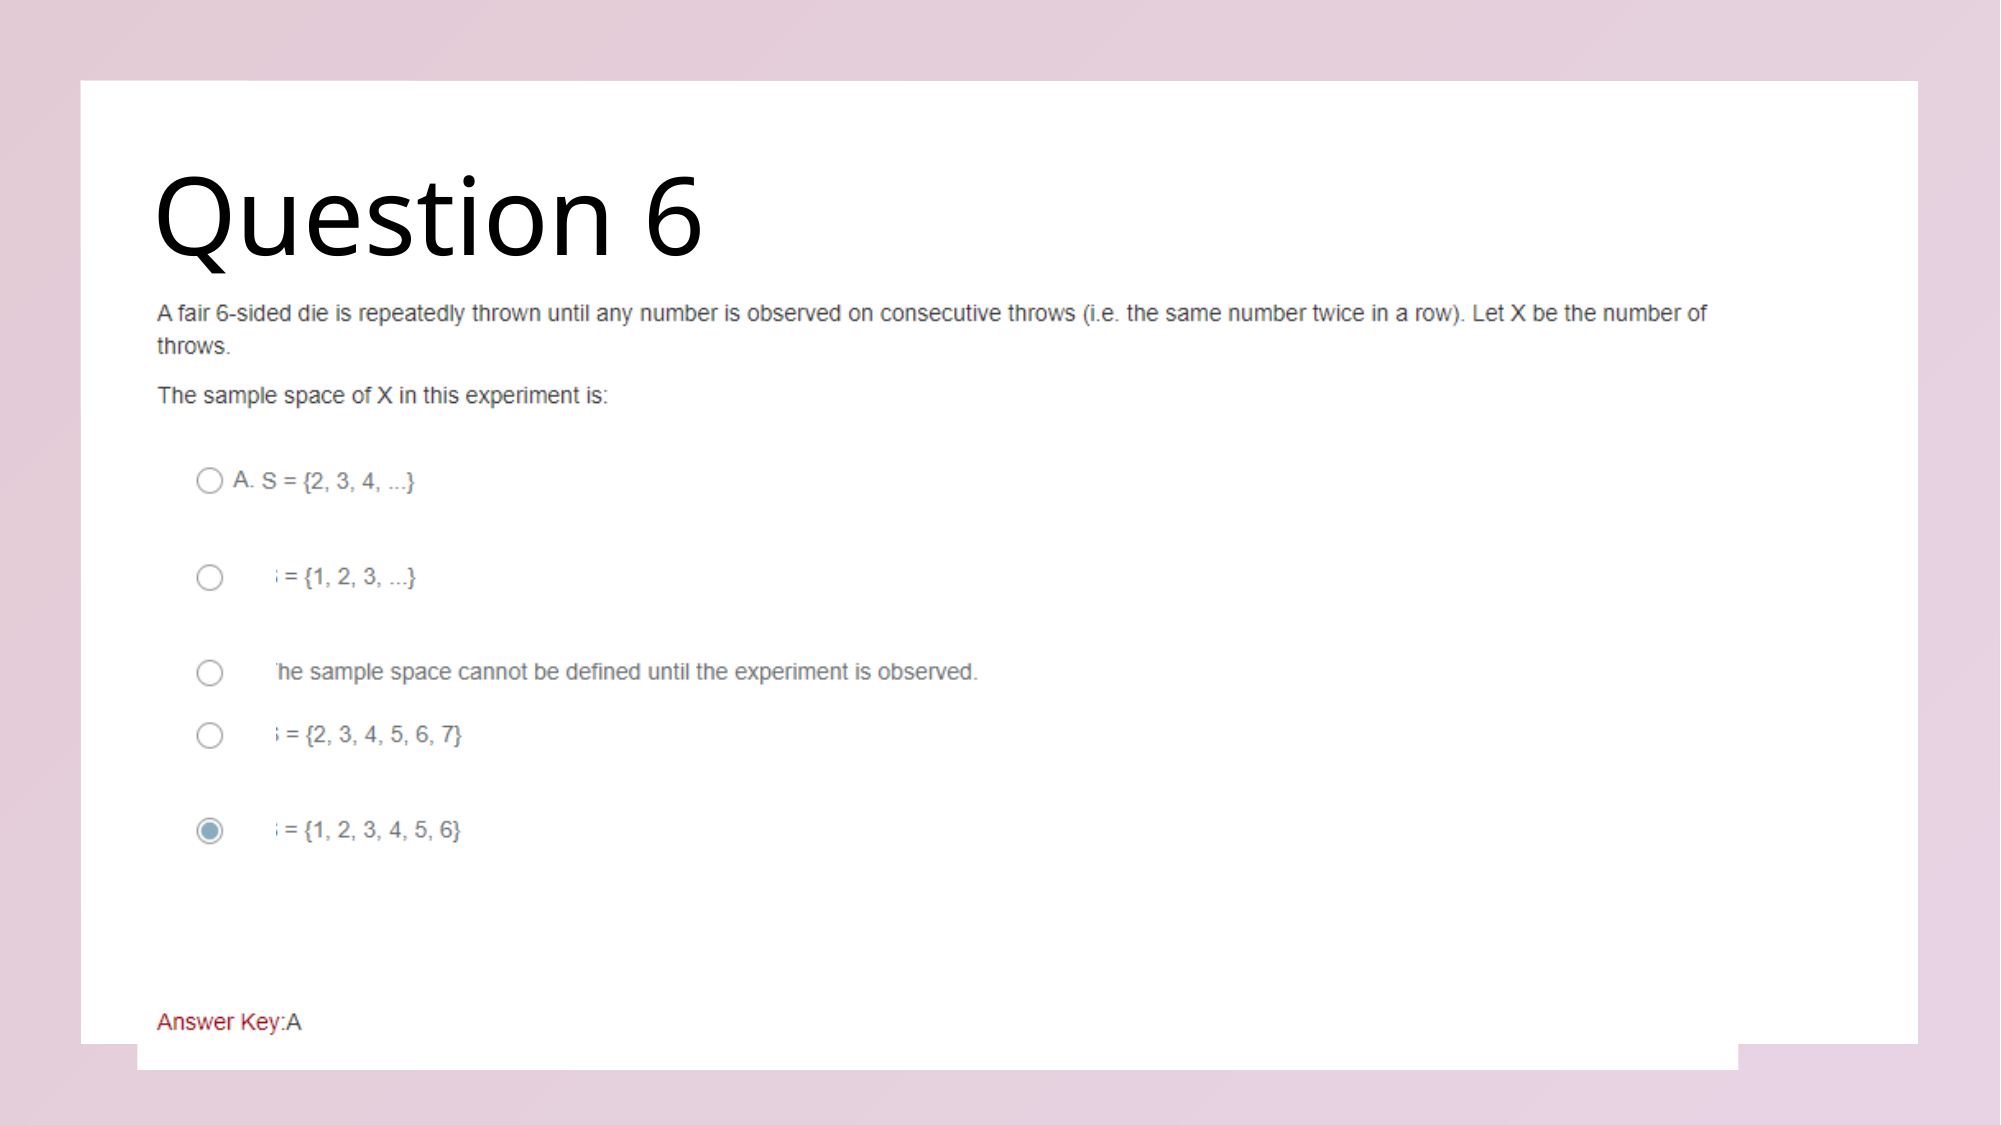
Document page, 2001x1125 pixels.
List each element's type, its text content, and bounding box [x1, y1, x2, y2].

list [137, 283, 1739, 1070]
title Question 6 [137, 111, 1863, 330]
